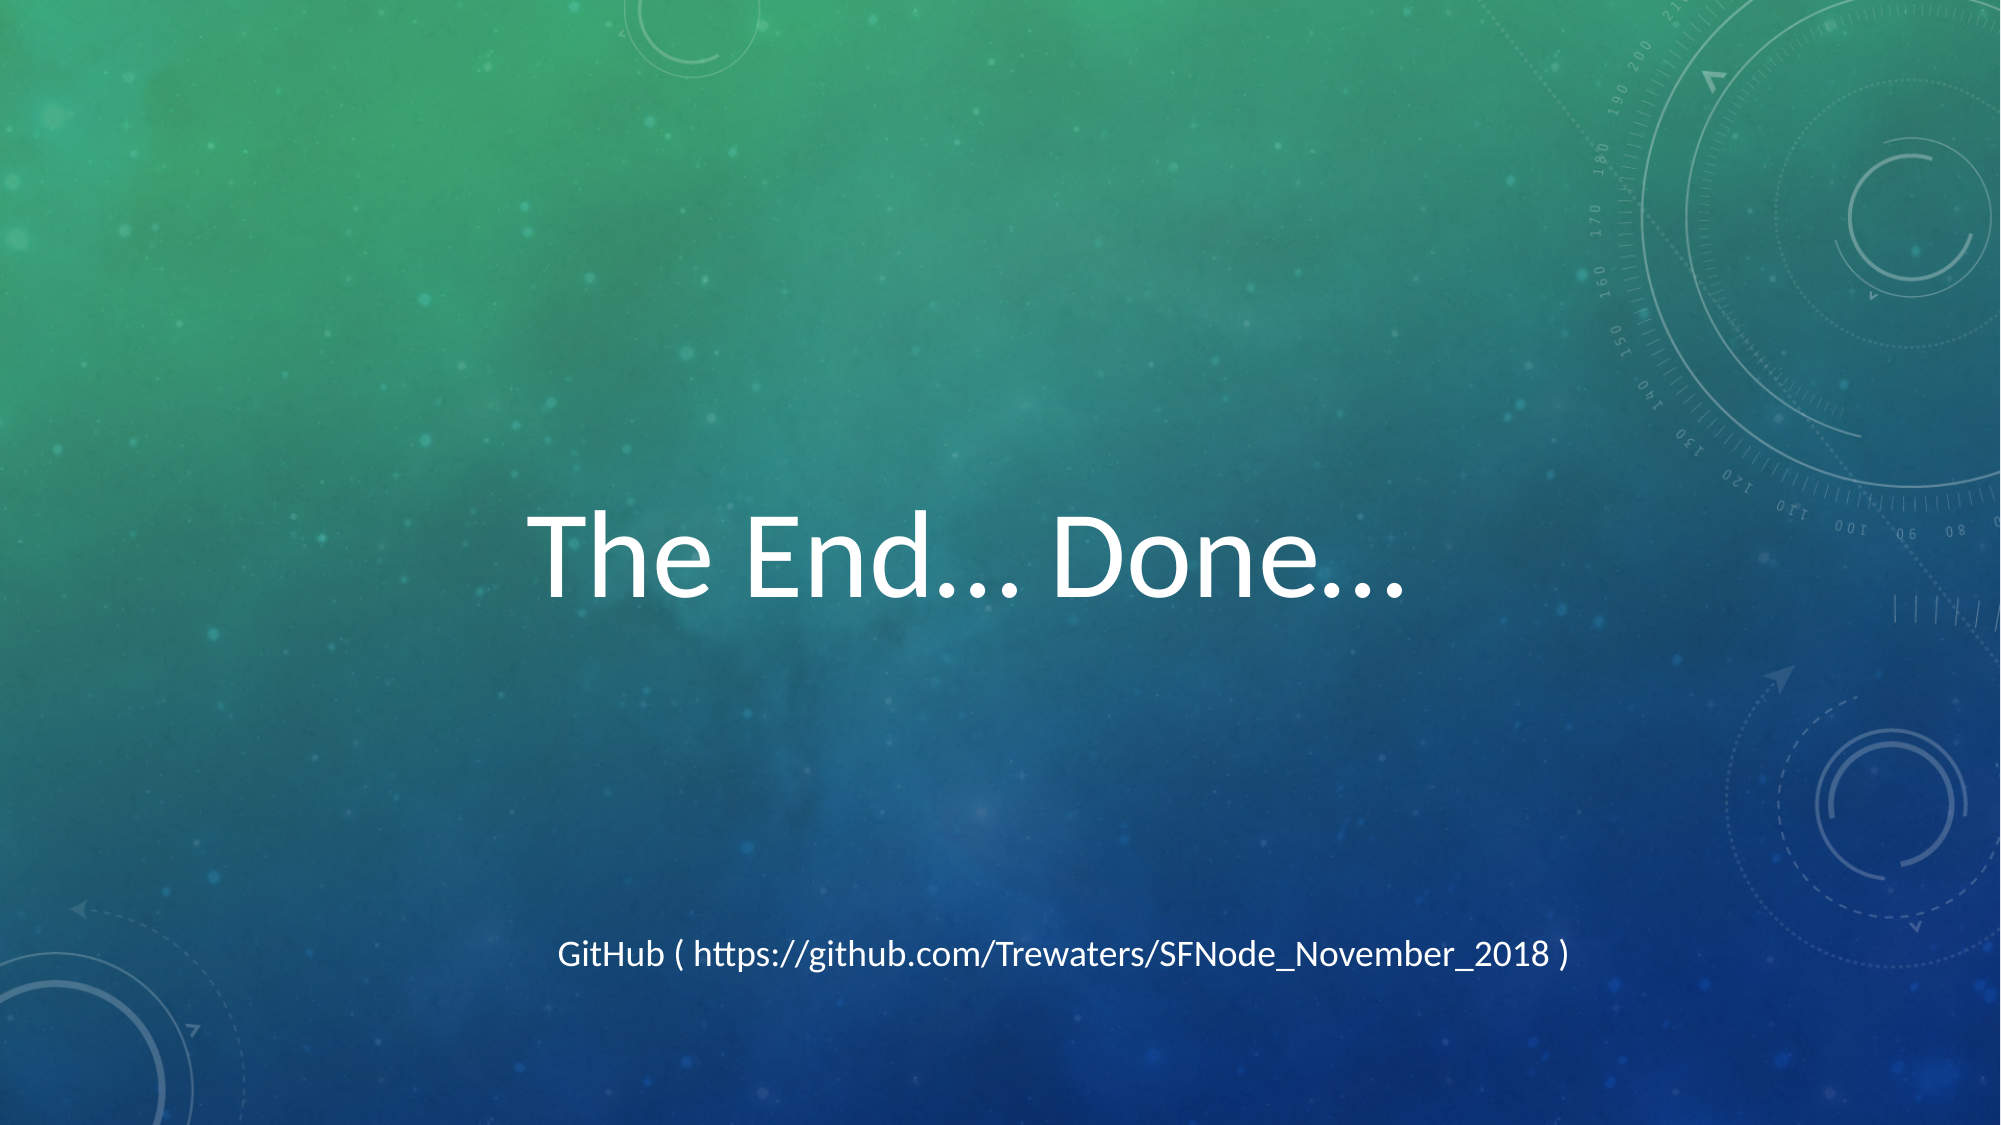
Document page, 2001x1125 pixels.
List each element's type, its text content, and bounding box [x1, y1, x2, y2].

text_box The End… Done… [511, 465, 1423, 631]
text_box GitHub ( https://github.com/Trewaters/SFNode_November_2018 ) [543, 922, 1586, 982]
picture [0, 0, 2001, 1125]
